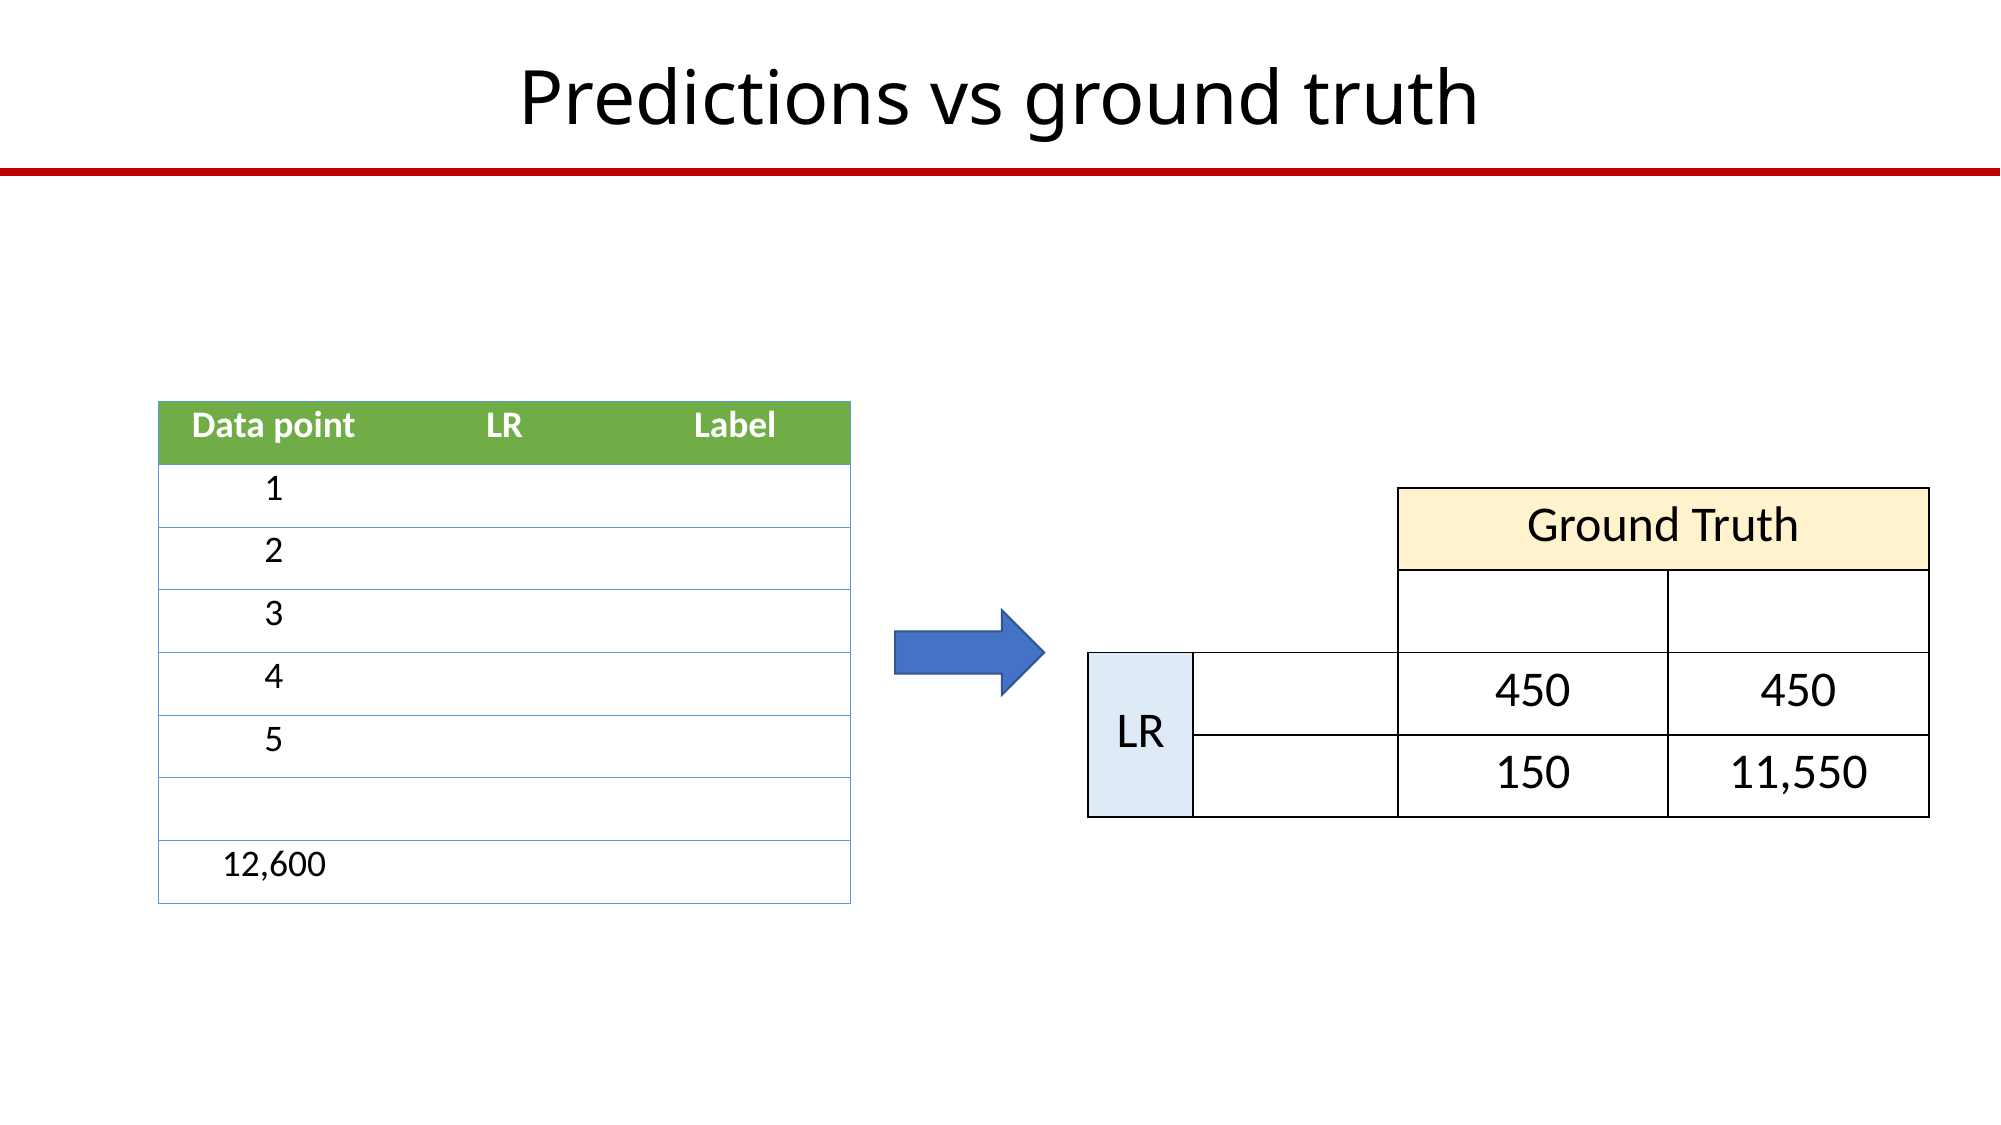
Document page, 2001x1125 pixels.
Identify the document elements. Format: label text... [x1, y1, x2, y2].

title Predictions vs ground truth [137, 50, 1863, 150]
text_box [894, 607, 1046, 698]
